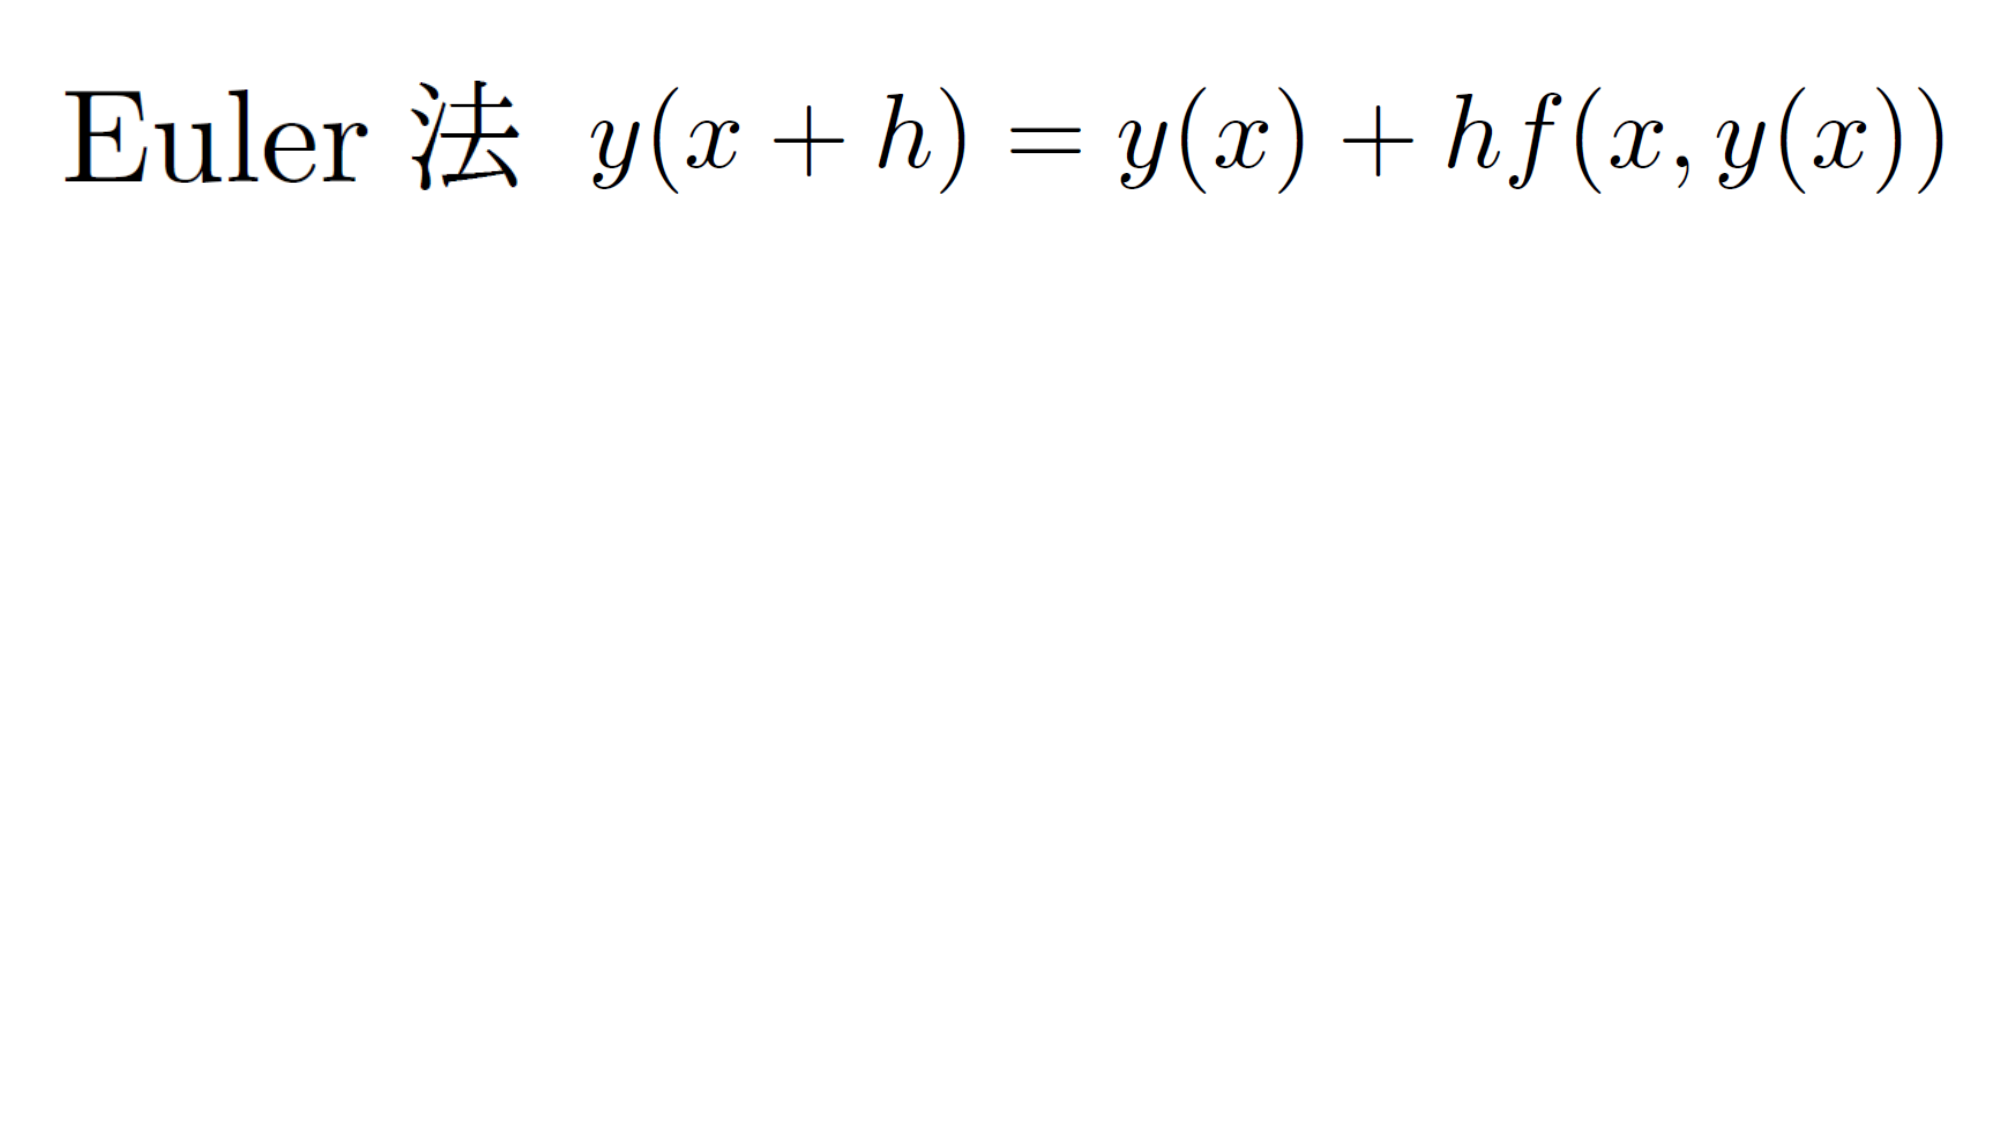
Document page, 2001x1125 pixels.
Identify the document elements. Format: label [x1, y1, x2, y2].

picture [566, 59, 1969, 229]
picture [31, 46, 549, 217]
